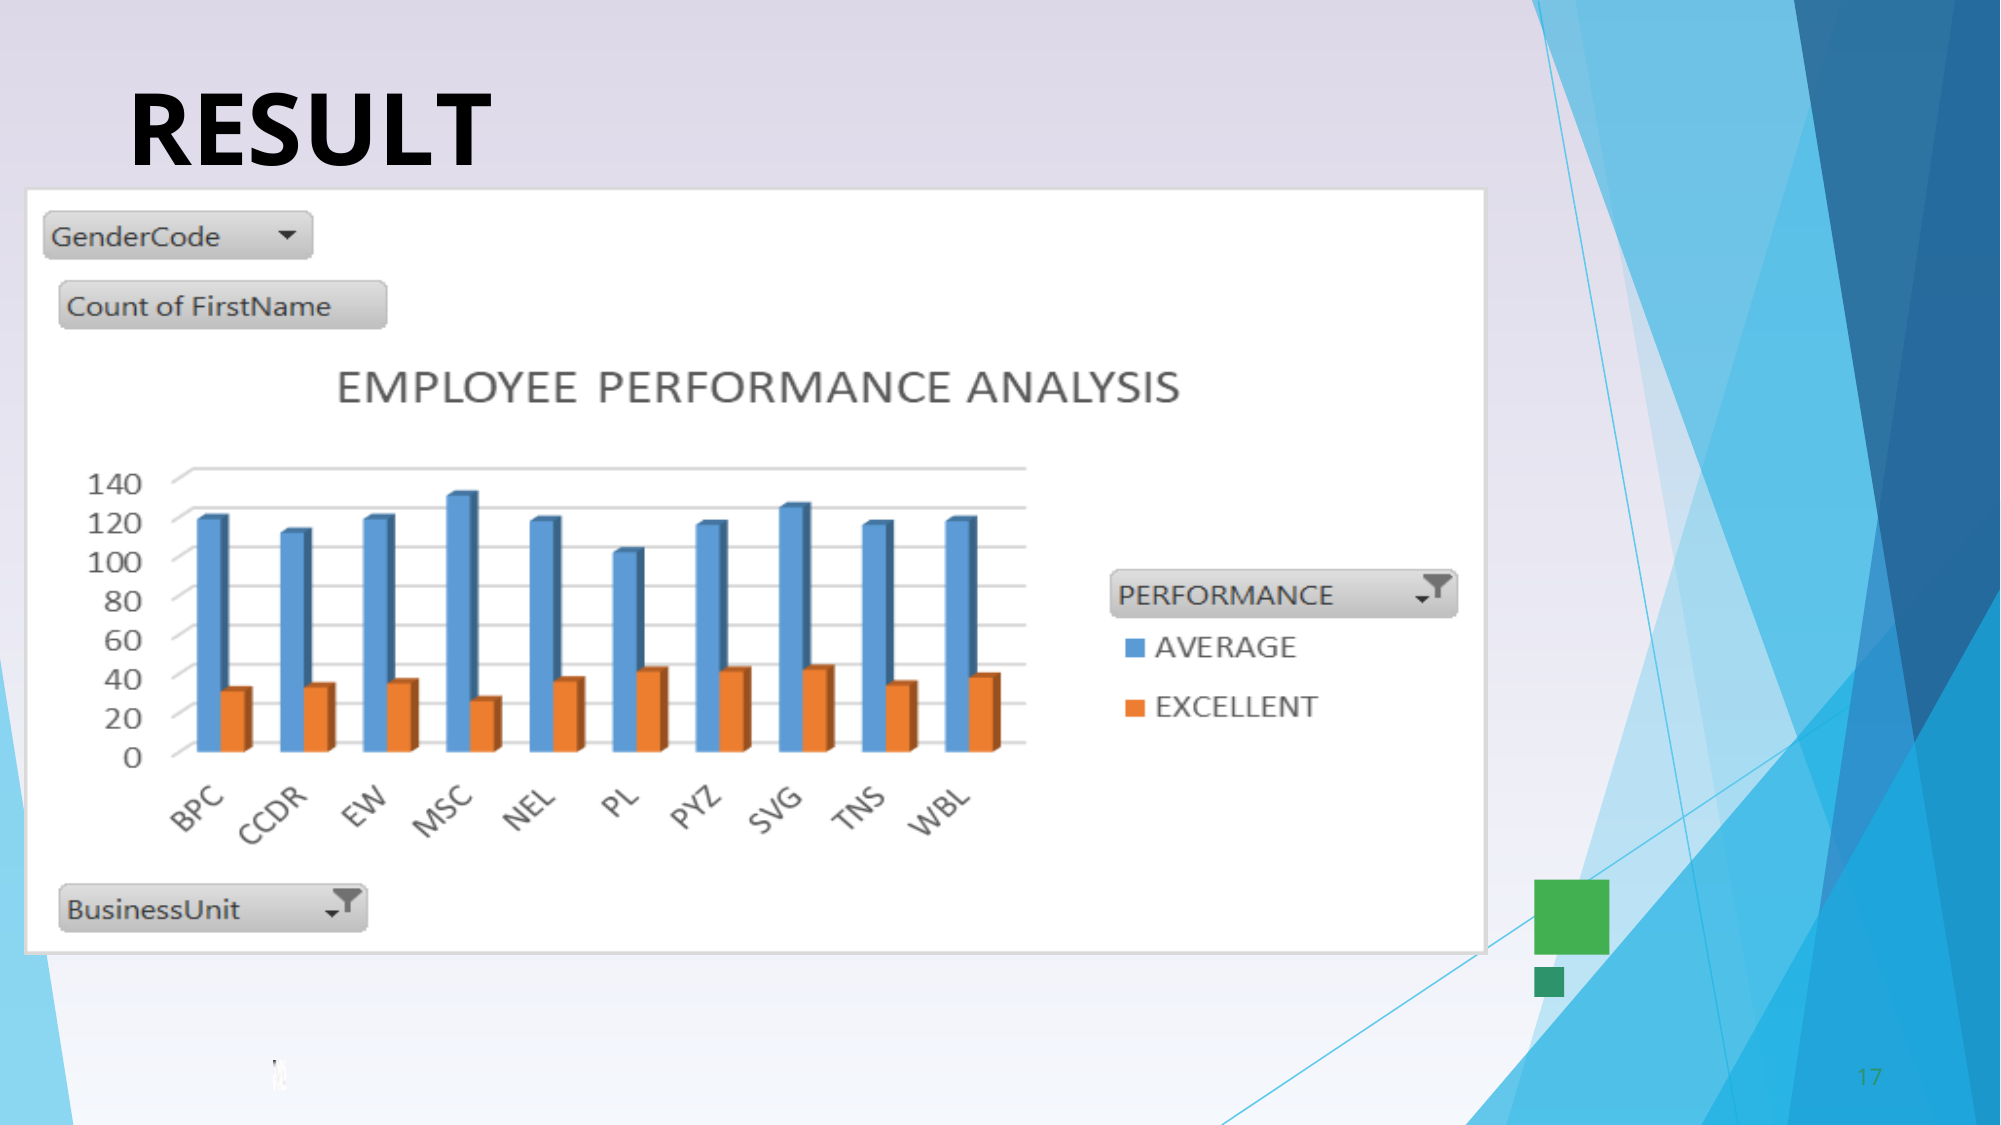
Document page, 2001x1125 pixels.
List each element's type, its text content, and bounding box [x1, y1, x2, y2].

picture [24, 187, 1488, 955]
text_box 17 [1849, 1061, 1888, 1095]
text_box [1534, 967, 1565, 997]
picture [273, 1060, 286, 1090]
text_box [1534, 879, 1610, 955]
title RESULTS [123, 62, 525, 187]
